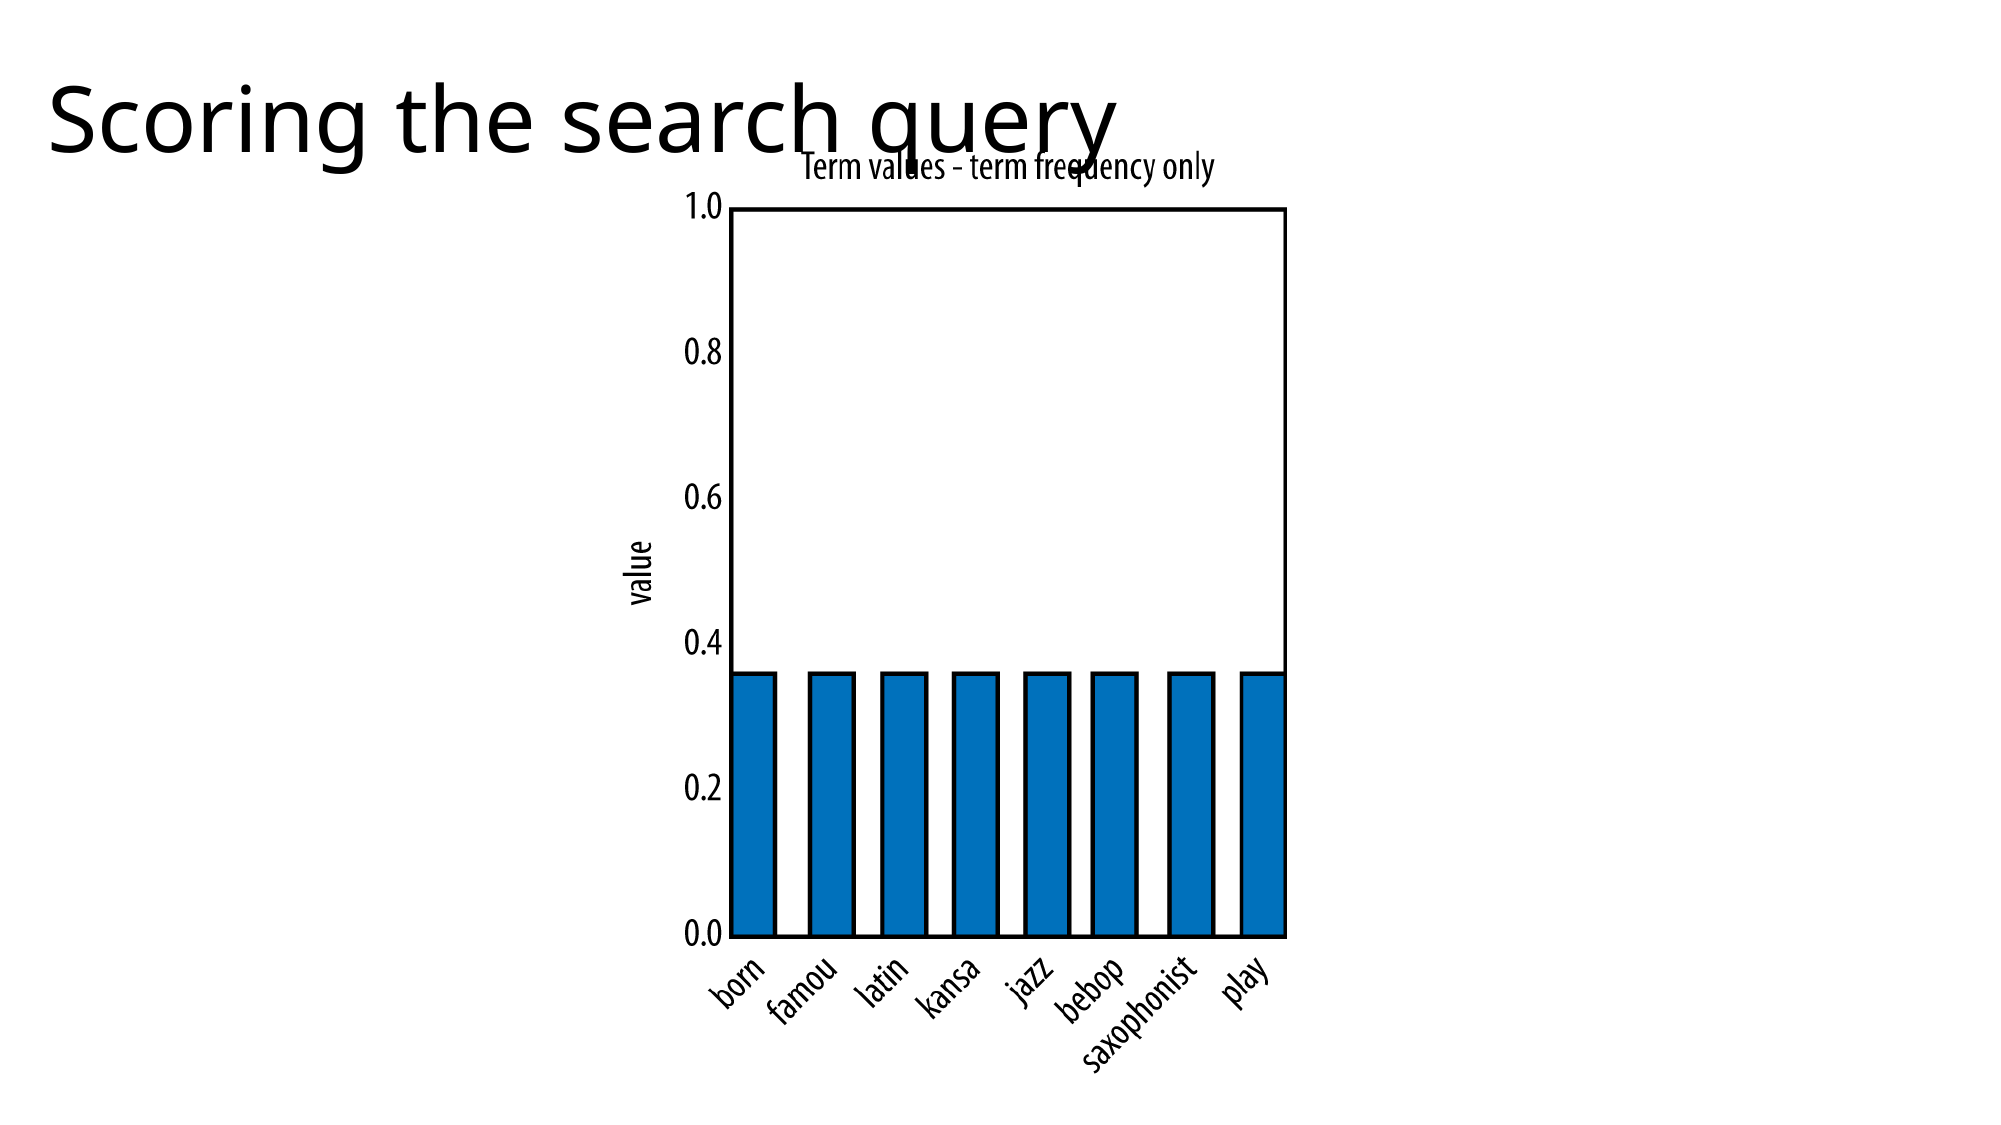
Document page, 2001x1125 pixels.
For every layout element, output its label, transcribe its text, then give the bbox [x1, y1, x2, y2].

text_box Scoring the search query [32, 14, 1758, 232]
picture [617, 145, 1287, 1081]
